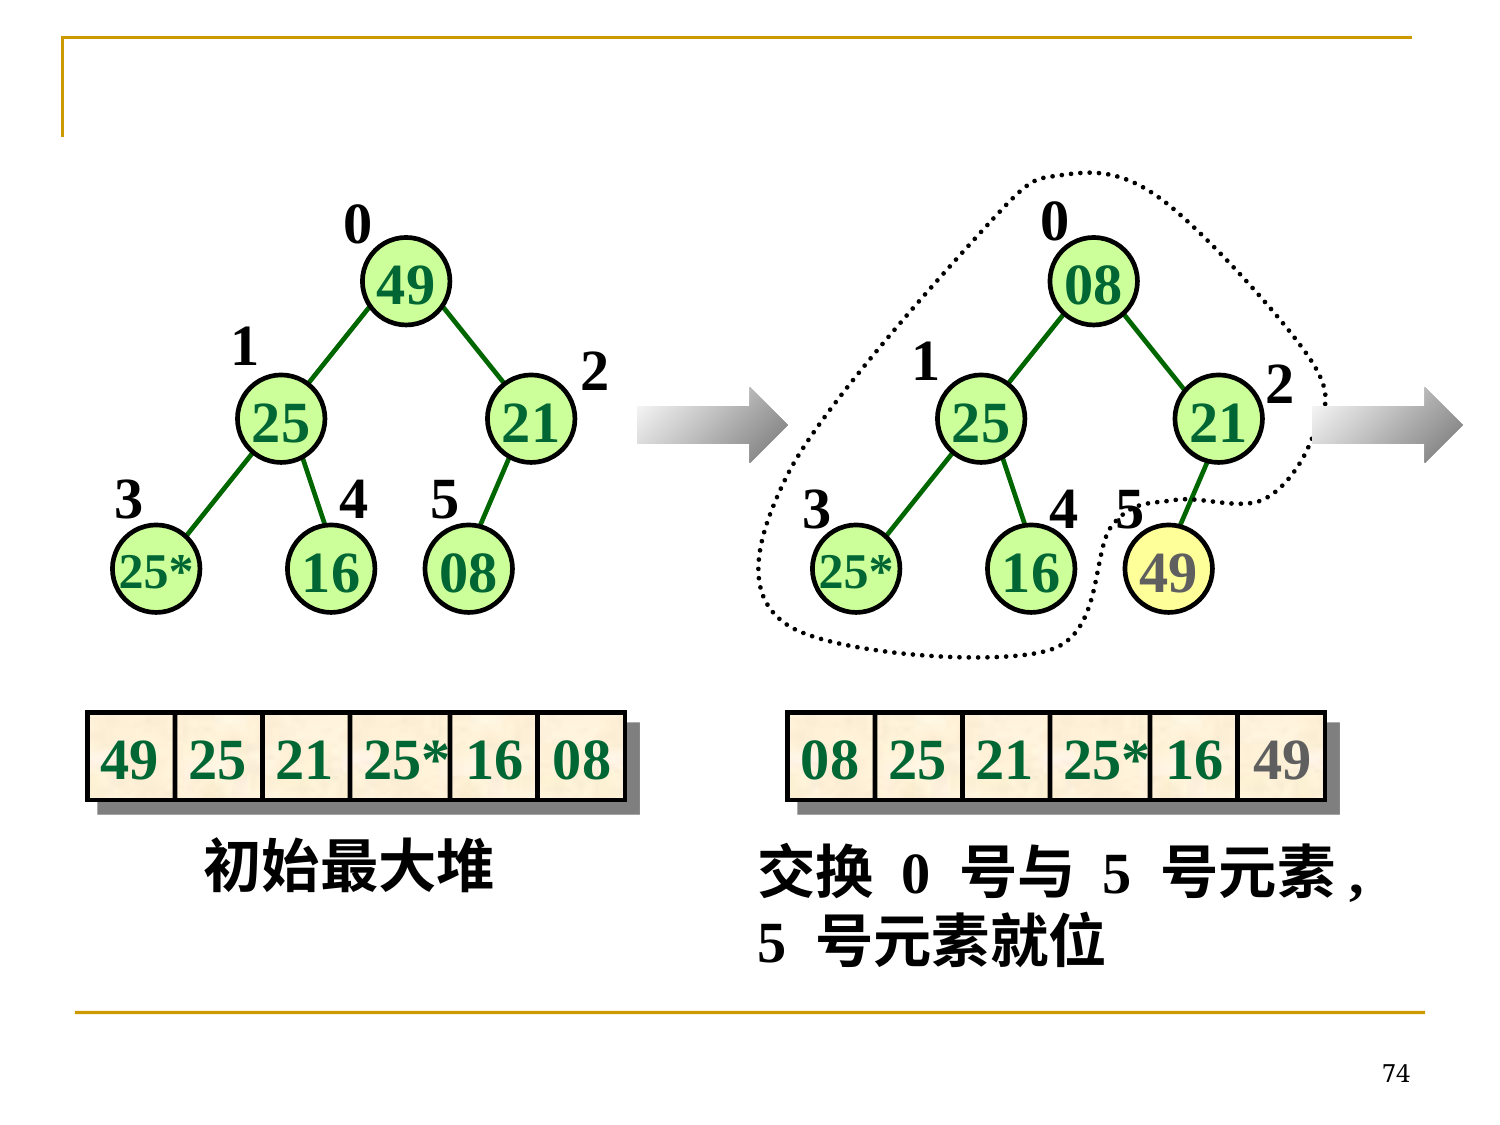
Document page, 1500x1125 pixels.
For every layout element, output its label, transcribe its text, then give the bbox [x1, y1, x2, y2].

text_box 3 [787, 462, 793, 473]
text_box 1 [215, 299, 275, 385]
text_box 16 [287, 525, 375, 613]
text_box 25 [237, 374, 325, 463]
text_box 2 [565, 324, 625, 410]
text_box 49 25 21 25* 16 08 [538, 712, 625, 800]
text_box 交换 0 号与 5 号元素, 5 号元素就位 [742, 827, 1379, 982]
text_box 49 [1124, 524, 1213, 613]
text_box 49 [362, 237, 450, 325]
text_box 0 [1025, 174, 1062, 186]
text_box 4 [325, 452, 385, 538]
text_box [637, 387, 788, 463]
text_box [758, 172, 1326, 658]
text_box 2 [1295, 337, 1310, 357]
text_box 初始最大堆 [189, 821, 511, 907]
text_box 49 25 21 25* 16 08 [263, 712, 450, 800]
text_box 08 25 21 25* 16 49 [1051, 712, 1237, 800]
text_box 08 25 21 25* 16 49 [787, 712, 962, 800]
text_box 08 25 21 25* 16 49 [1238, 712, 1325, 800]
slide_number 74 [1074, 1024, 1425, 1100]
text_box 0 [328, 177, 388, 263]
text_box 5 [415, 452, 475, 538]
text_box 3 [100, 452, 160, 538]
text_box 25* [112, 525, 200, 613]
text_box 5 [1103, 502, 1160, 548]
text_box 21 [487, 374, 575, 463]
text_box 08 [424, 525, 513, 613]
text_box 49 25 21 25* 16 08 [451, 712, 537, 800]
text_box 08 25 21 25* 16 49 [963, 712, 1050, 800]
text_box 49 25 21 25* 16 08 [87, 712, 262, 800]
text_box [1312, 387, 1463, 463]
text_box 1 [897, 314, 907, 325]
